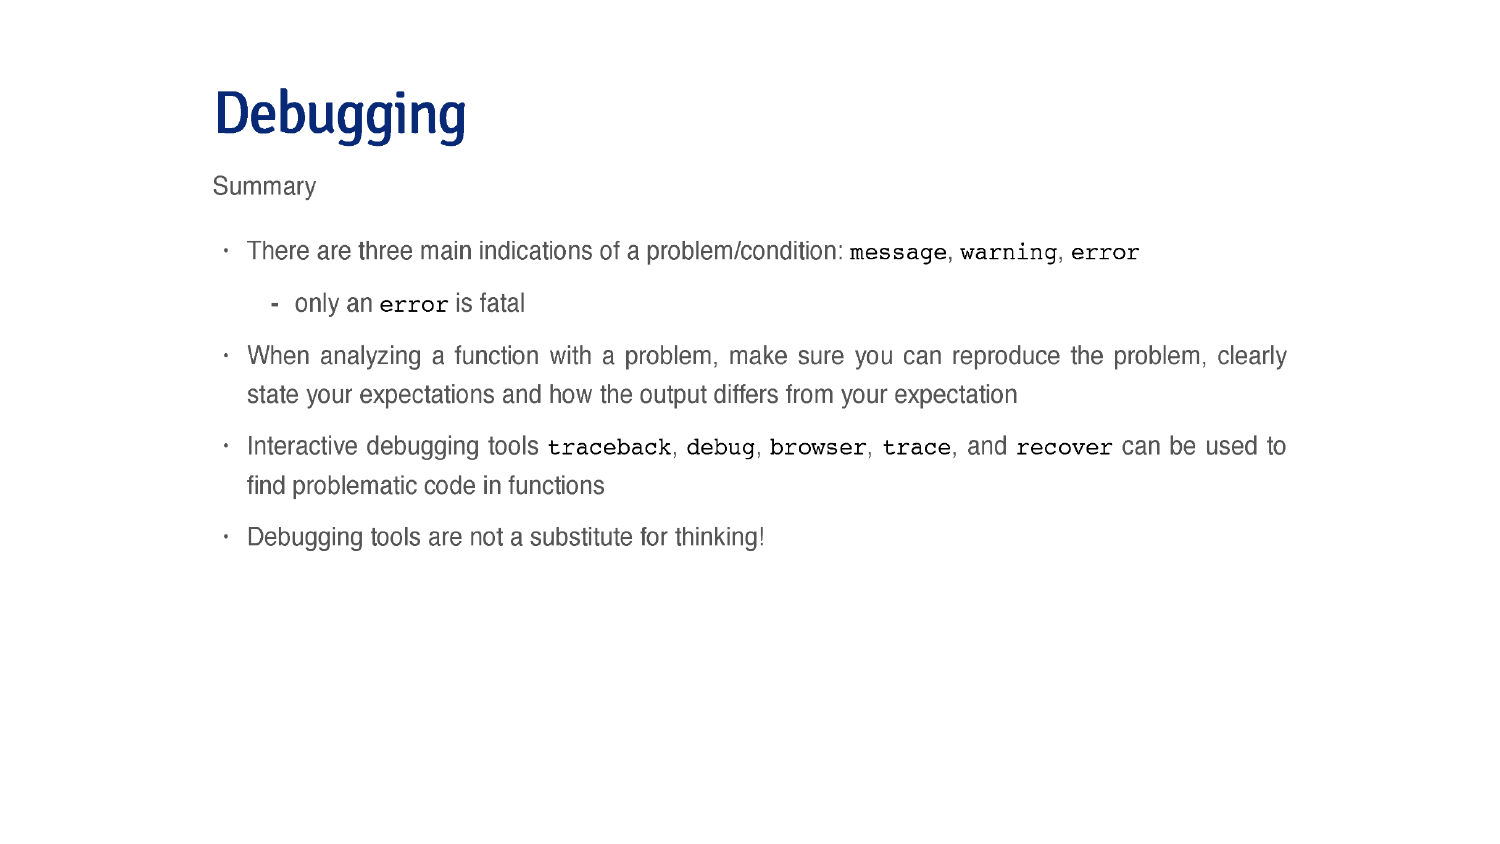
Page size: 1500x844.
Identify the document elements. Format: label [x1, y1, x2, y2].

picture [118, 0, 1382, 844]
